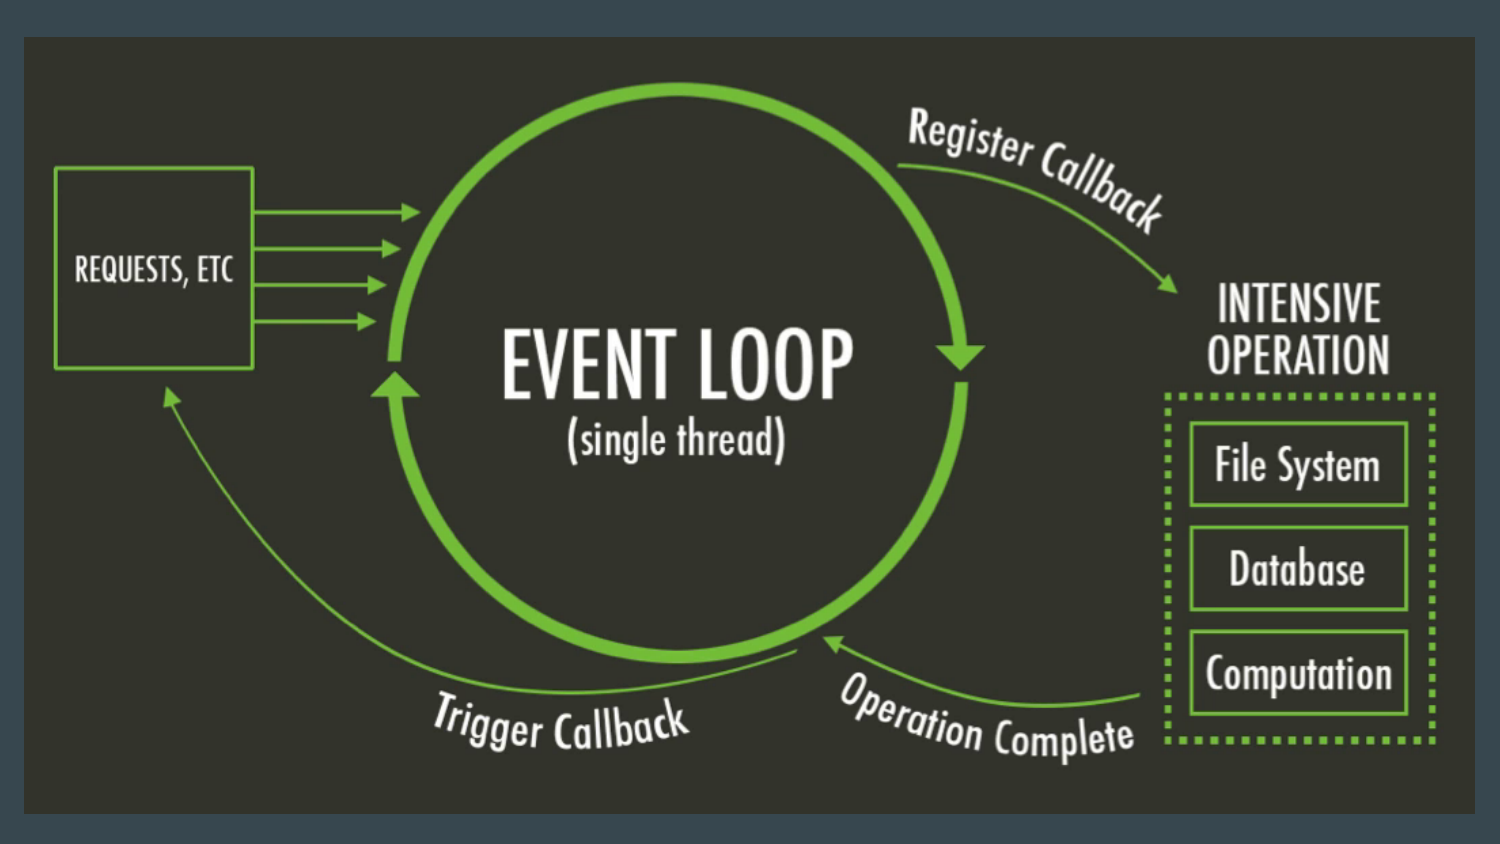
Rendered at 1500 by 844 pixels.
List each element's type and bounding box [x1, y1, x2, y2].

picture [24, 37, 1476, 815]
